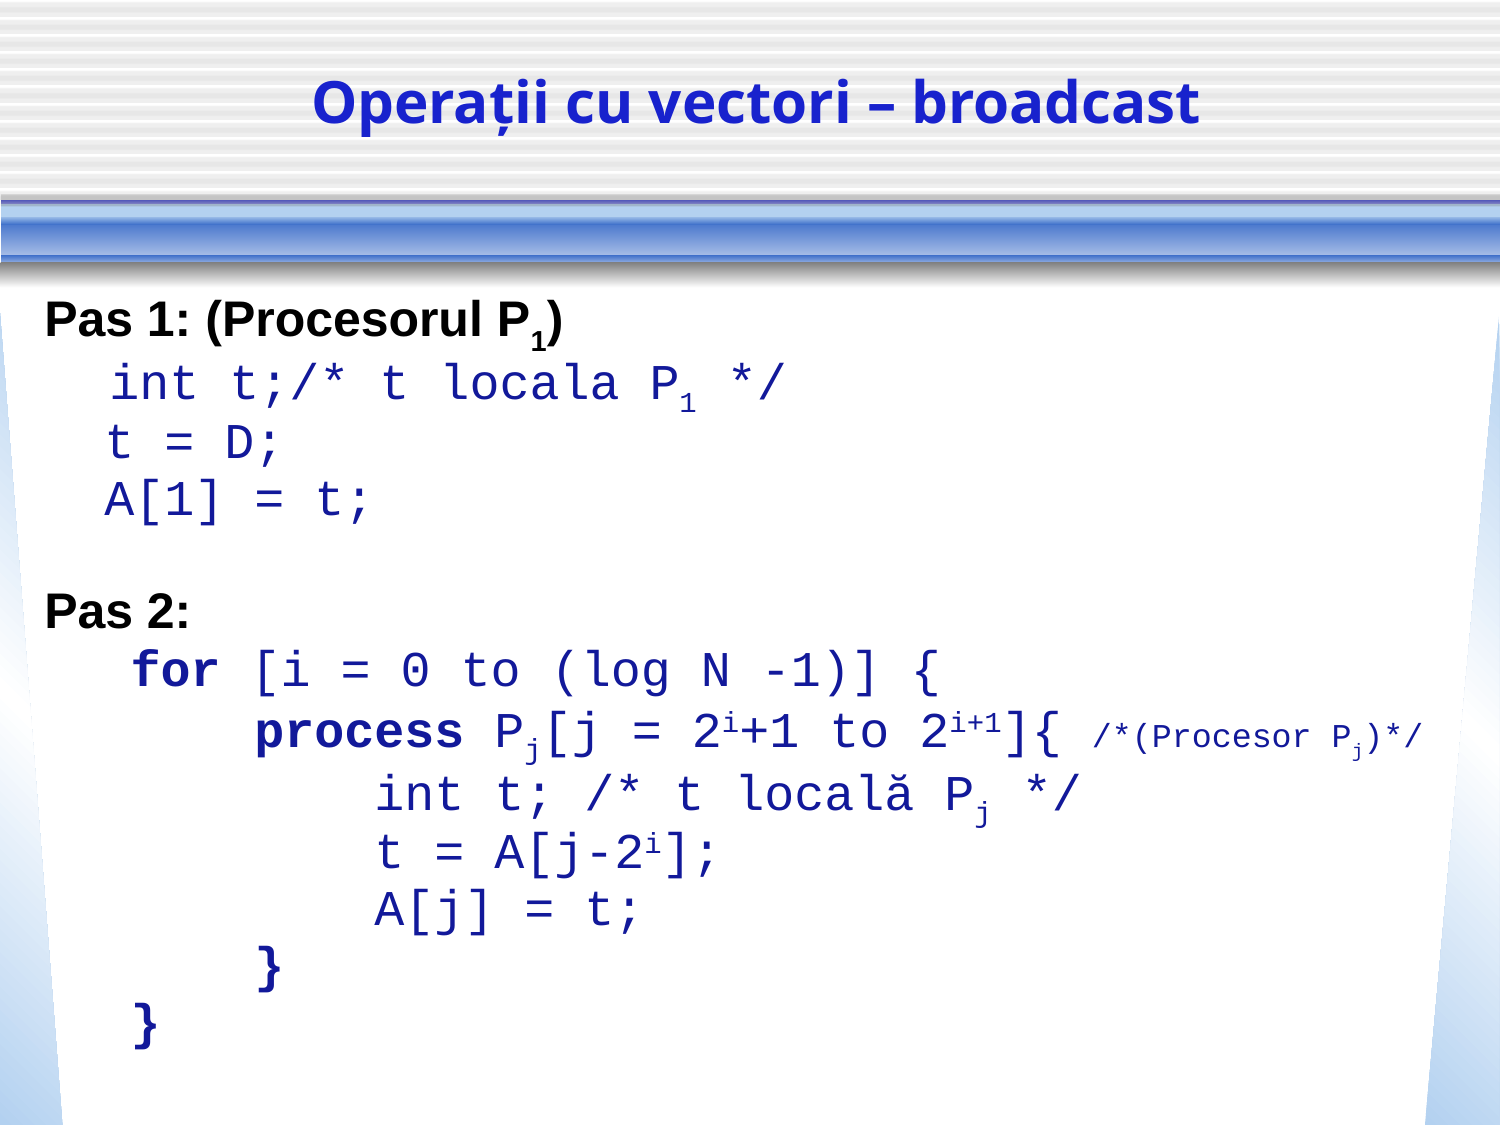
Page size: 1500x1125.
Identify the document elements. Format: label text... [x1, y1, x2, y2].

title Operații cu vectori – broadcast [24, 12, 1488, 188]
picture [0, 0, 1500, 194]
list Pas 1: (Procesorul P1) int t;/* t locala P1 */ t = D; A[1] = t; Pas 2: for [i = 0 to (log N -1)] { process Pj[j = 2i+1 to 2i+1]{ /*(Procesor Pj)*/ int t; /* t locală Pj */ t = A[j-2i]; A[j] = t; } } [29, 289, 1471, 1125]
